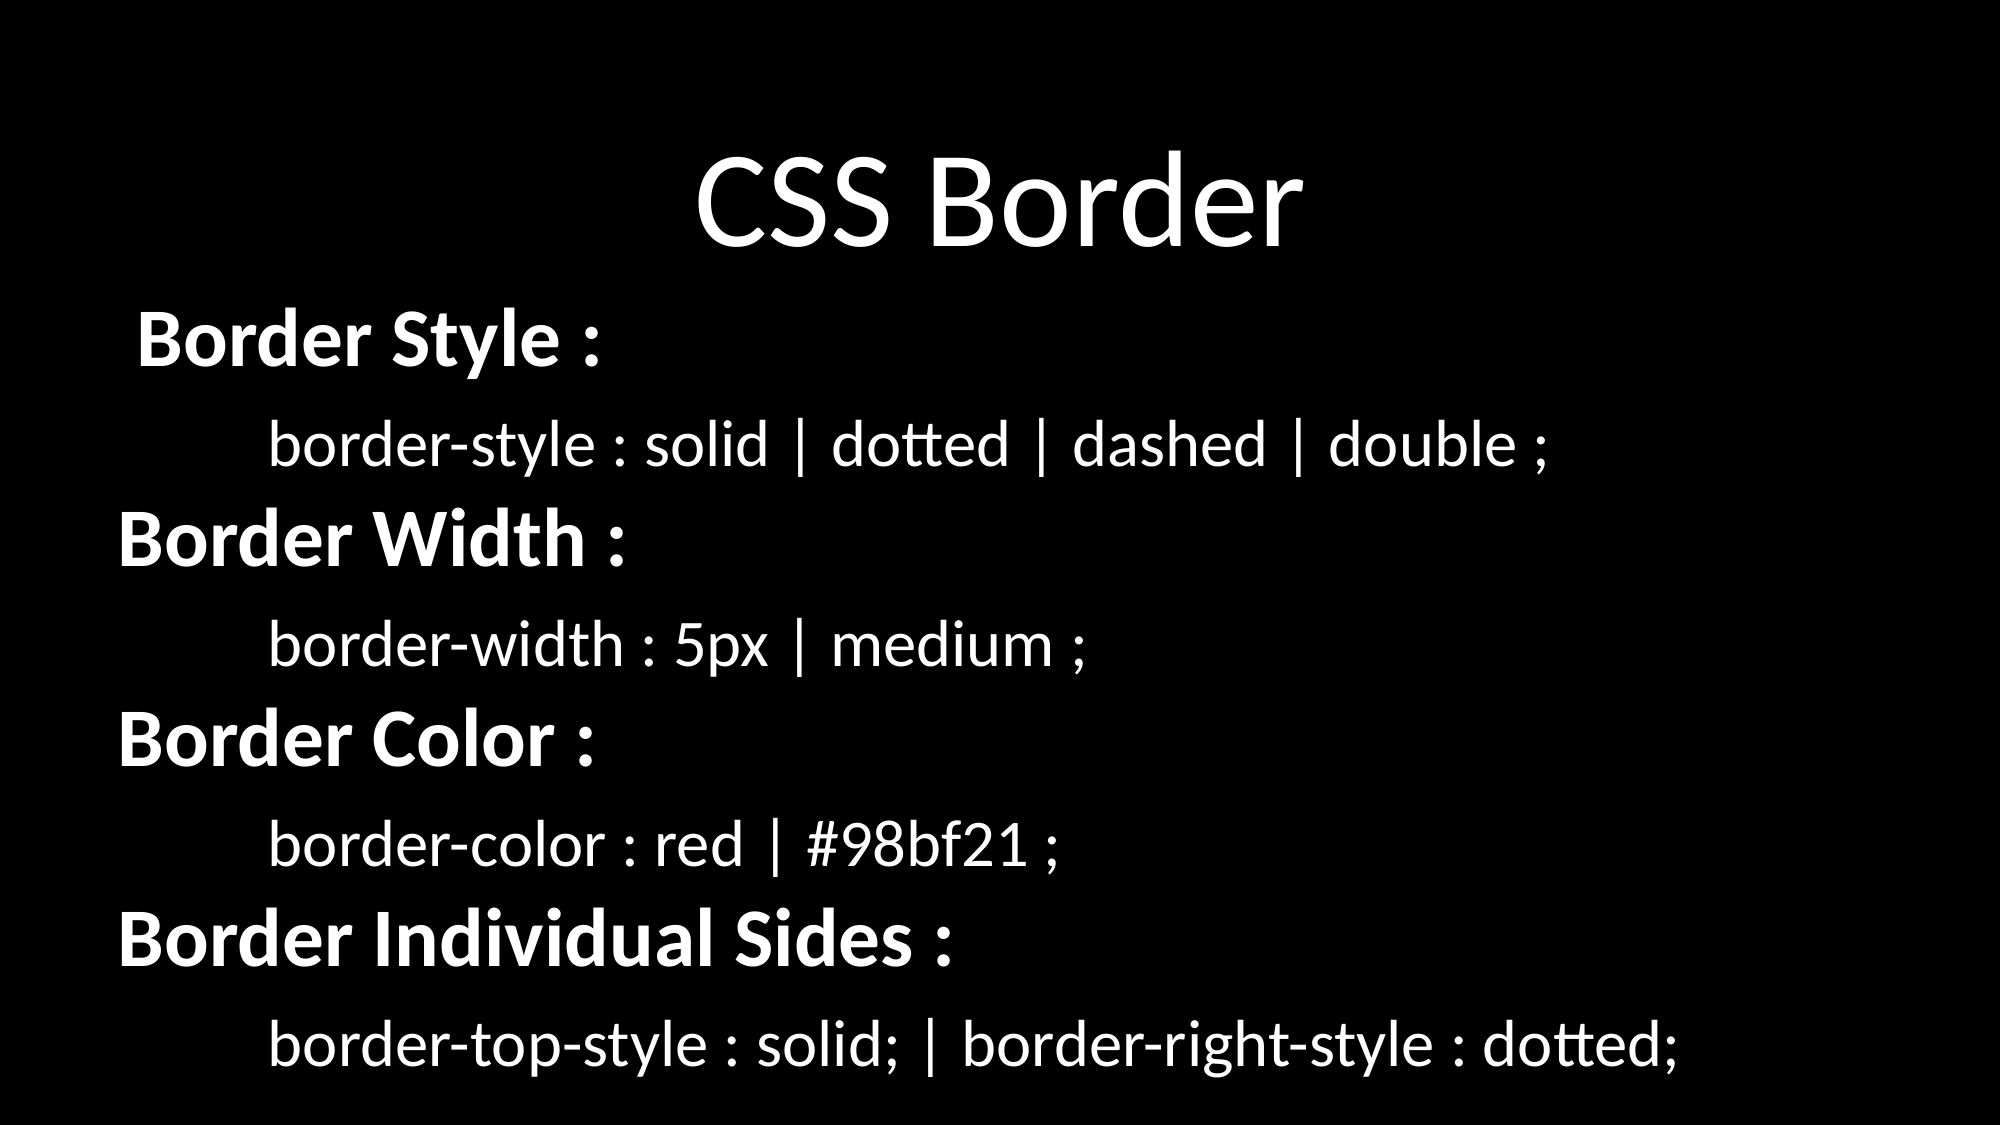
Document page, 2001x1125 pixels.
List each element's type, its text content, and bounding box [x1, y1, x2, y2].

text_box CSS Border [679, 101, 1323, 275]
text_box Border Style : border-style : solid | dotted | dashed | double ; Border Width : border-width : 5px | medium ; Border Color : border-color : red | #98bf21 ; Border Individual Sides : border-top-style : solid; | border-right-style : dotted; [103, 275, 1899, 1090]
